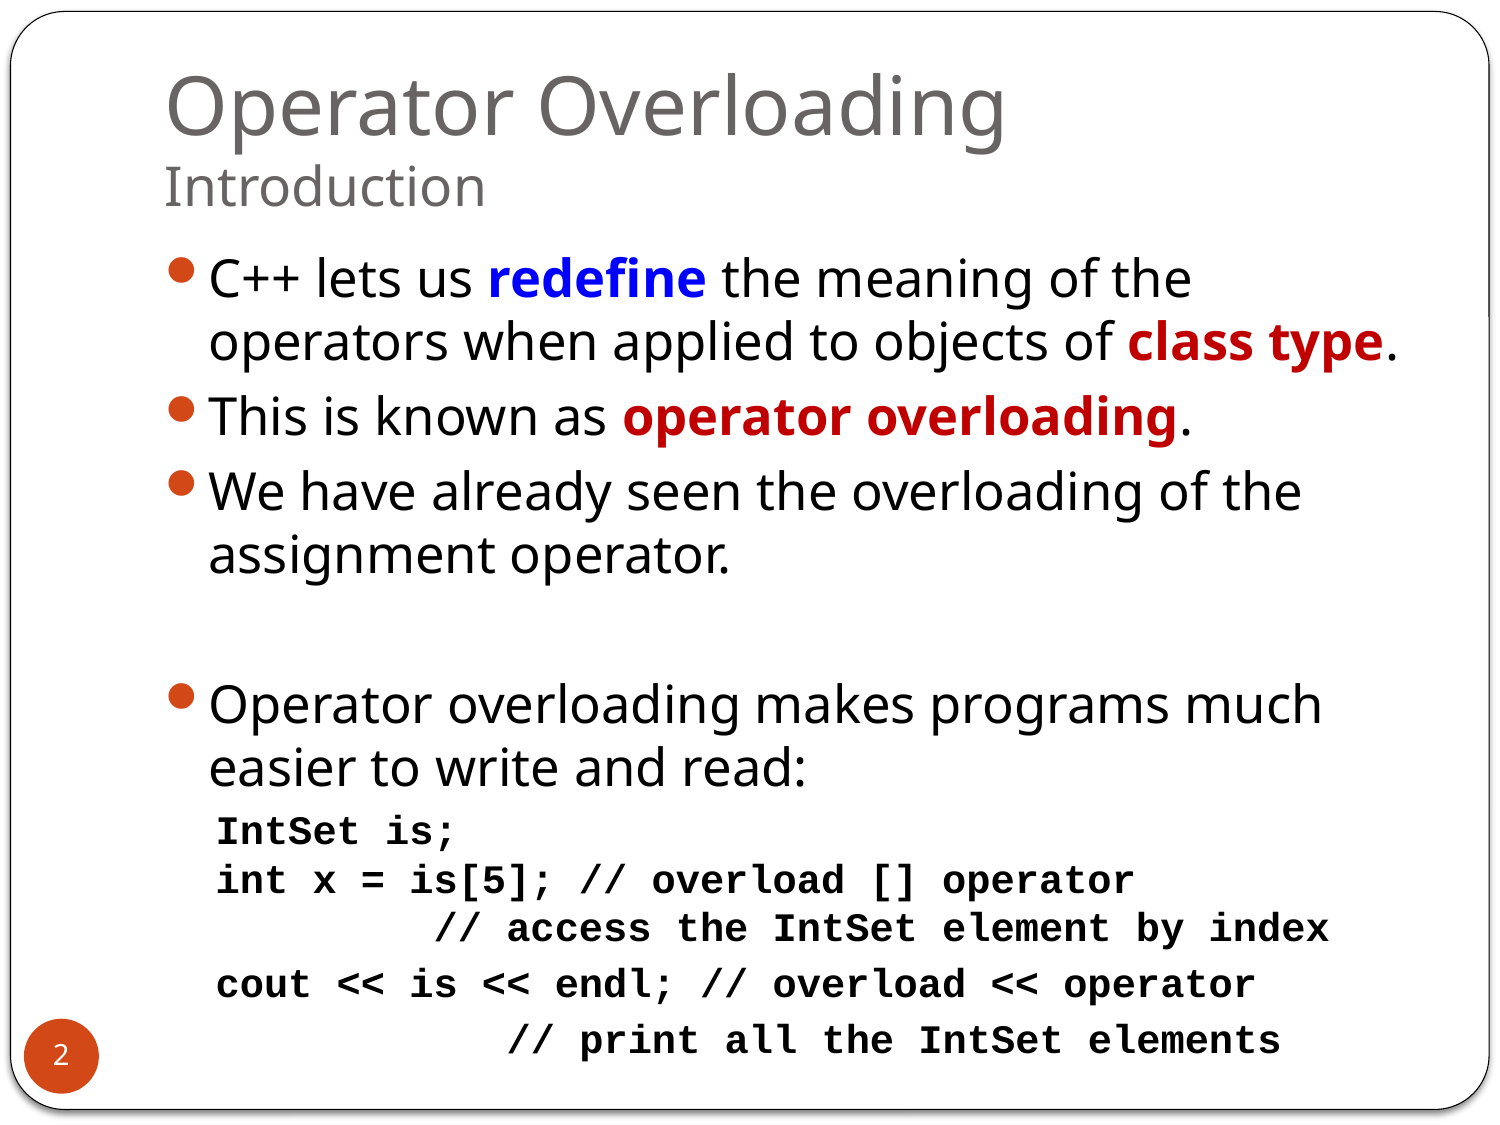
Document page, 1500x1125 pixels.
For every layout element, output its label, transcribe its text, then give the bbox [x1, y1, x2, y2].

title Operator Overloading Introduction [150, 45, 1425, 233]
list C++ lets us redefine the meaning of the operators when applied to objects of class type. This is known as operator overloading. We have already seen the overloading of the assignment operator. Operator overloading makes programs much easier to write and read: IntSet is; int x = is[5]; // overload [] operator // access the IntSet element by index cout << is << endl; // overload << operator // print all the IntSet elements [150, 237, 1425, 1088]
slide_number 2 [23, 1018, 99, 1094]
